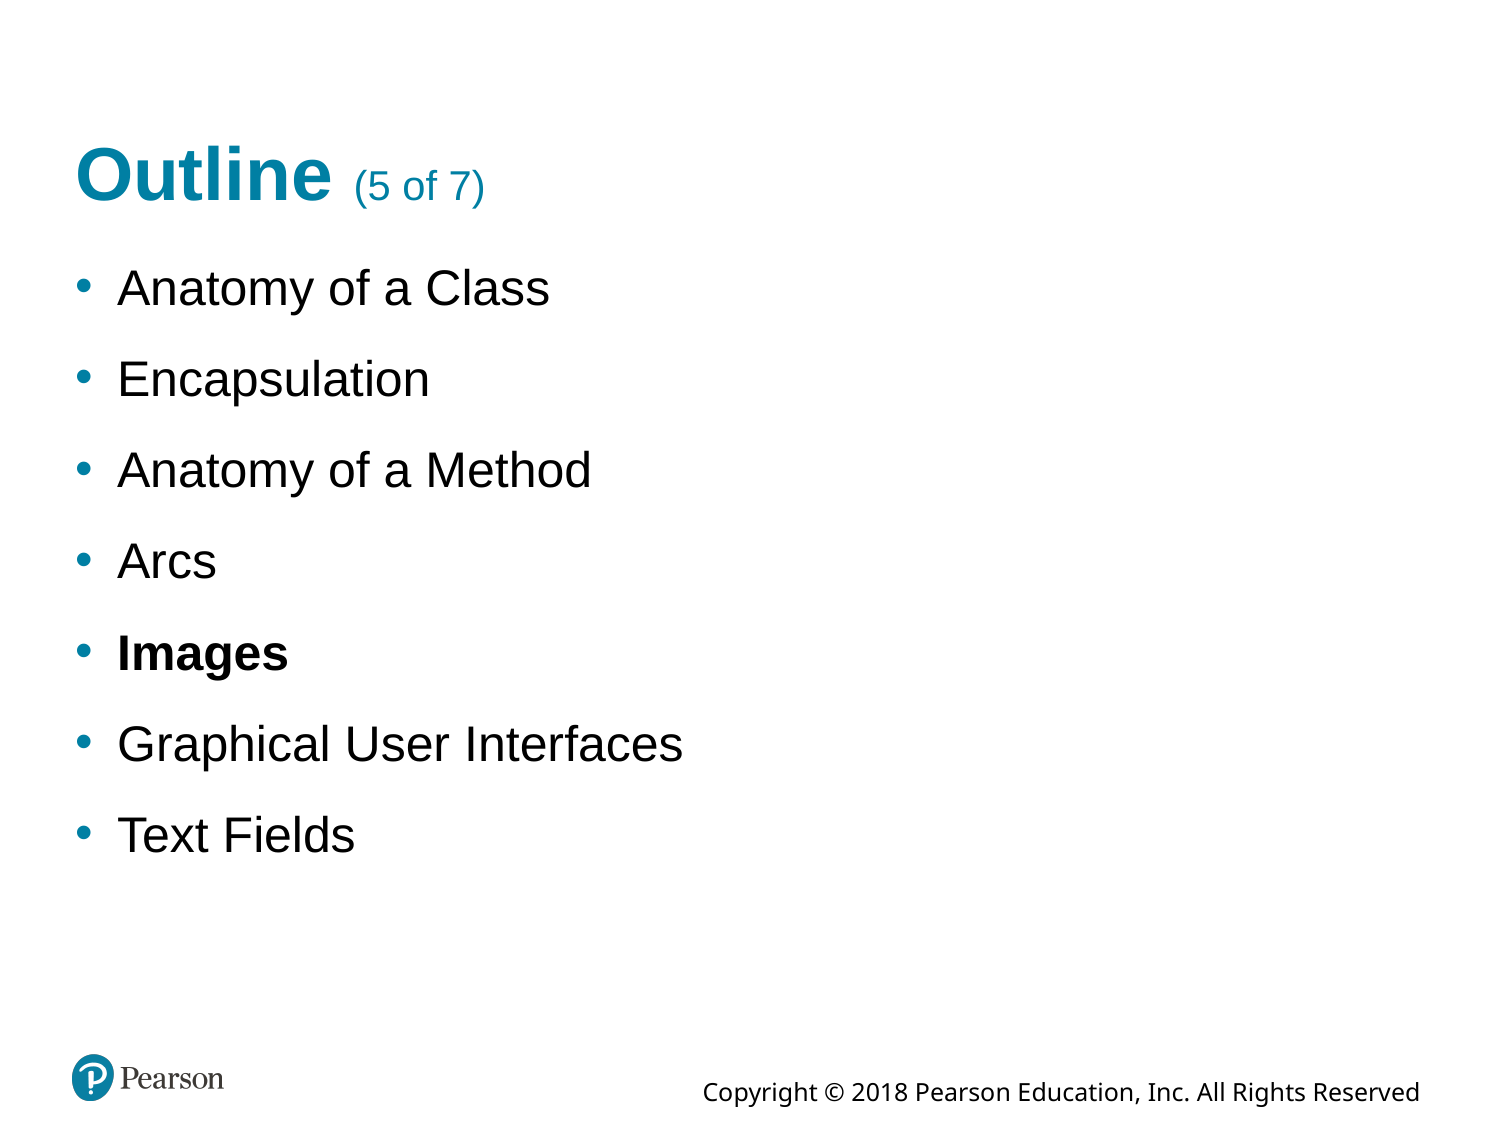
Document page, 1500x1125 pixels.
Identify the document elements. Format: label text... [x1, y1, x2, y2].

picture [72, 1087, 83, 1101]
picture [80, 1063, 106, 1088]
picture [98, 1054, 224, 1101]
picture [72, 1054, 88, 1070]
title Outline (5 of 7) [75, 35, 1425, 216]
list Anatomy of a Class Encapsulation Anatomy of a Method Arcs Images Graphical User Interfaces Text Fields [75, 255, 1425, 983]
